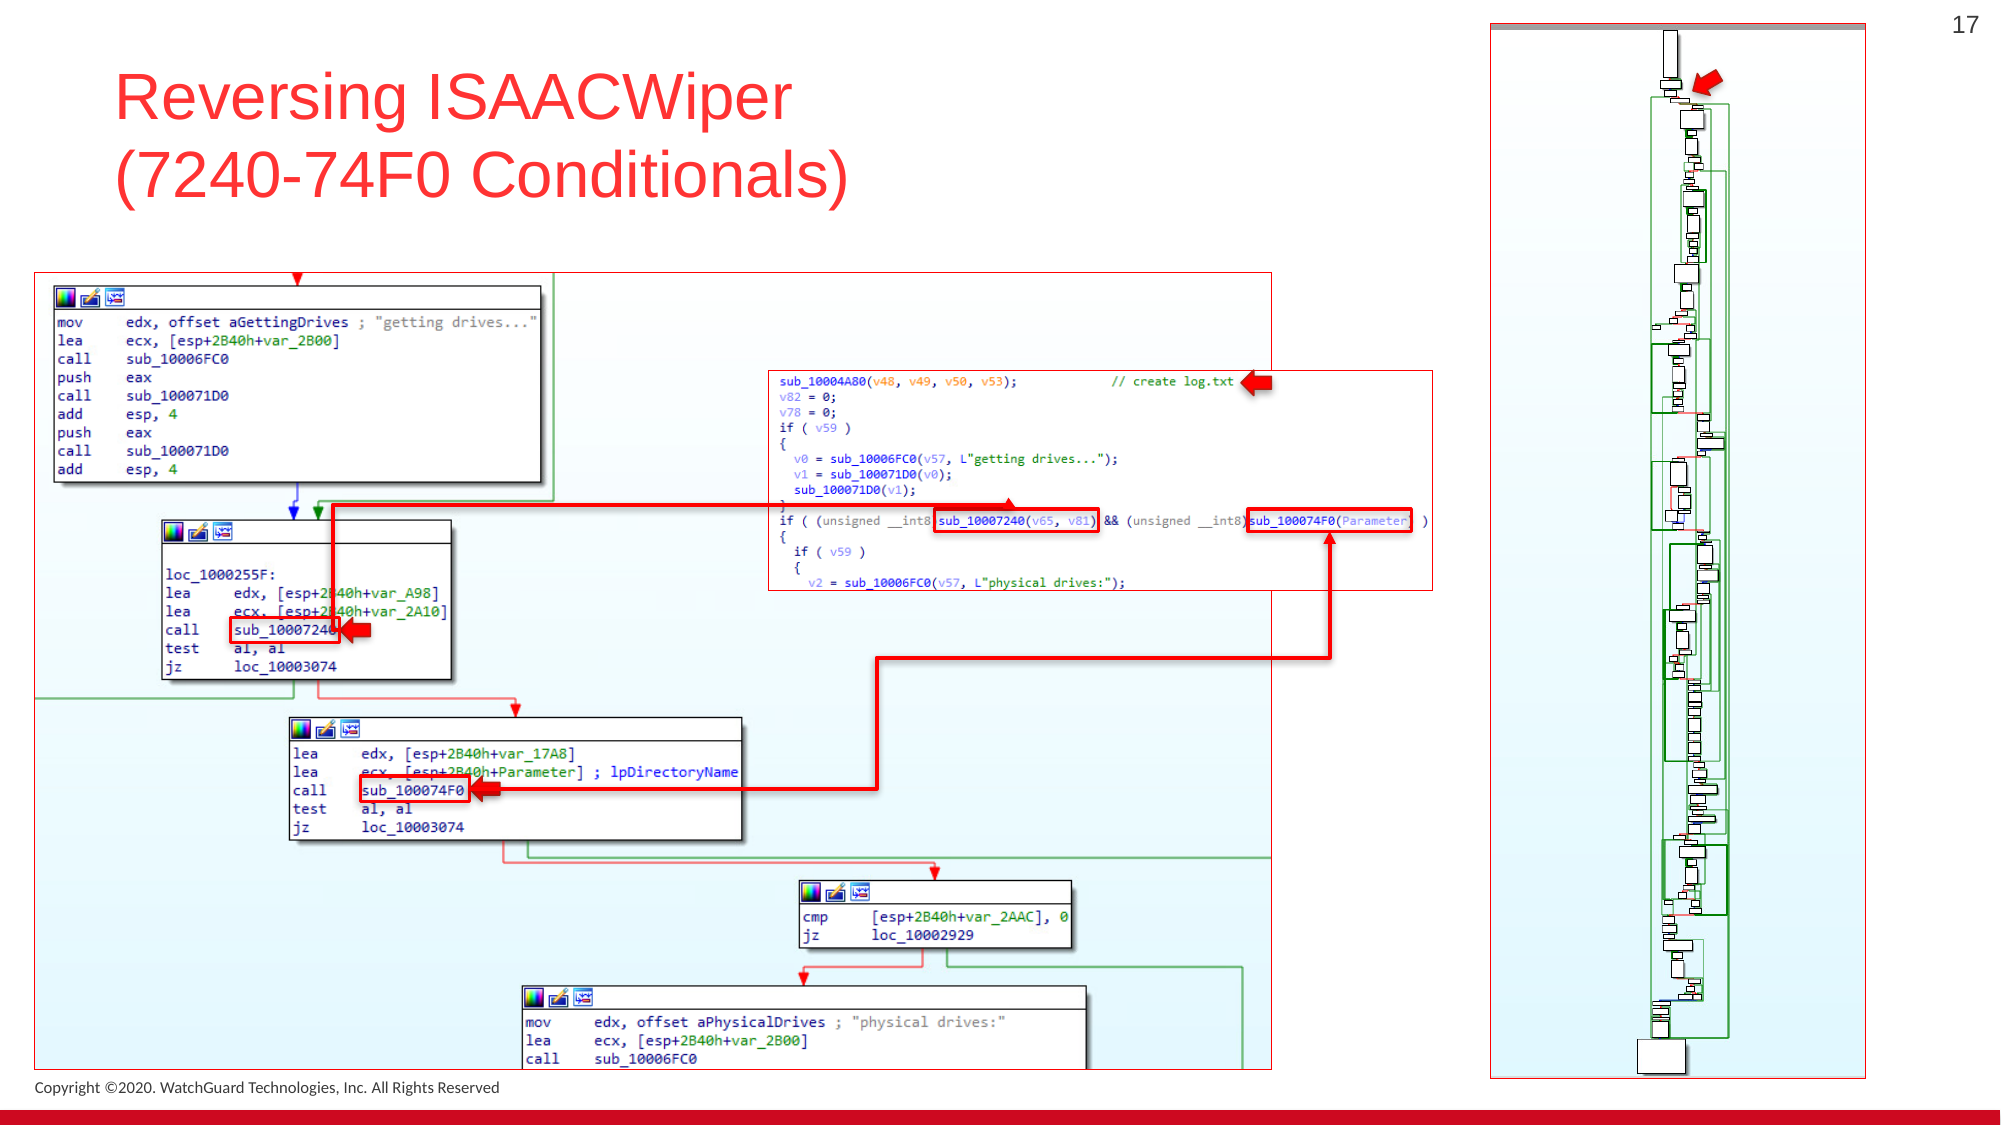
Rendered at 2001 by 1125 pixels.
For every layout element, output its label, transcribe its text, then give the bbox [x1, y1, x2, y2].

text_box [370, 508, 1017, 631]
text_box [499, 531, 1330, 789]
picture [34, 272, 1433, 1070]
title Reversing ISAACWiper (7240-74F0 Conditionals) [99, 45, 982, 220]
slide_number 17 [1865, 0, 1995, 54]
picture [1490, 23, 1866, 1079]
